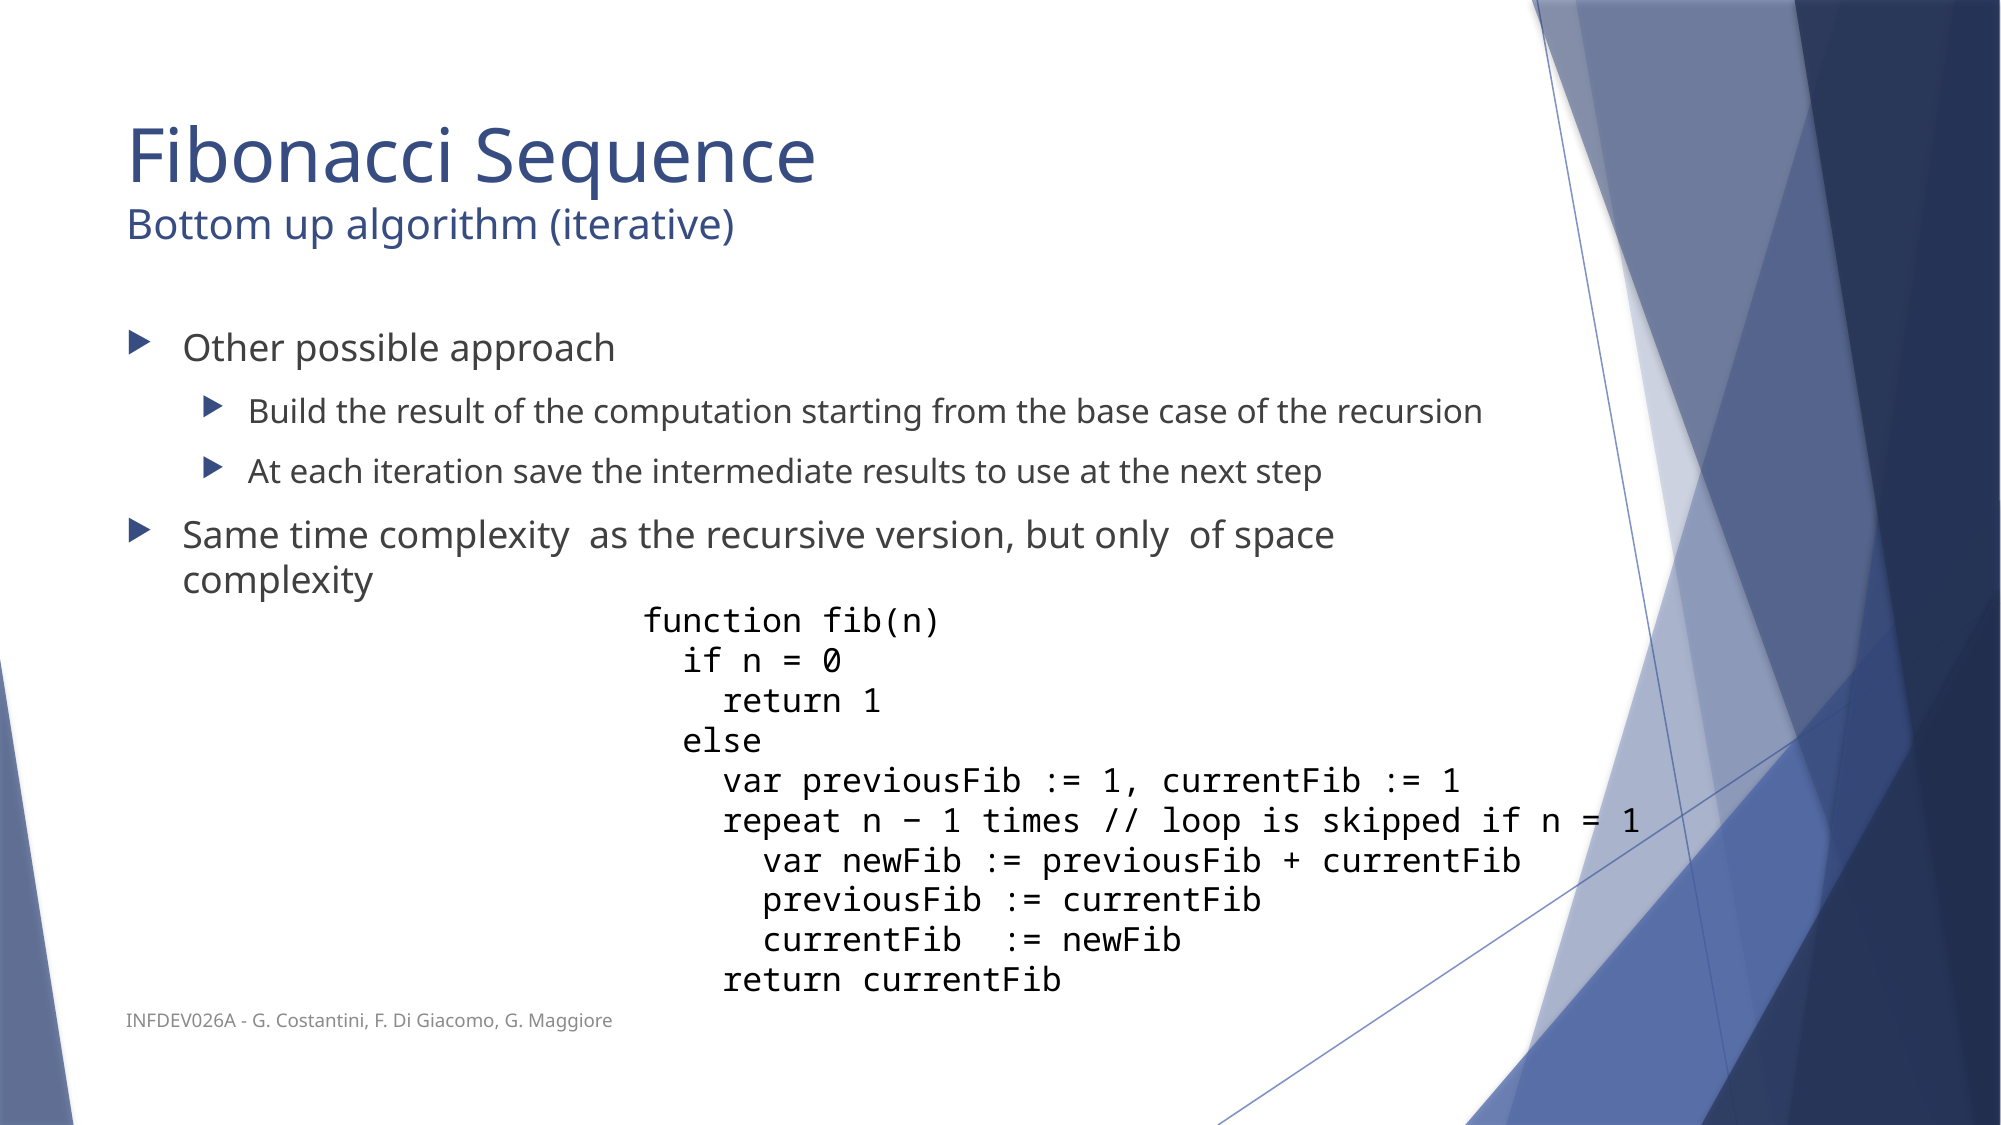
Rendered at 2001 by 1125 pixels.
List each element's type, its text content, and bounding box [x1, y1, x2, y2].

footer INFDEV026A - G. Costantini, F. Di Giacomo, G. Maggiore [111, 991, 1145, 1051]
text_box function fib(n) if n = 0 return 1 else var previousFib := 1, currentFib := 1 repeat n − 1 times // loop is skipped if n = 1 var newFib := previousFib + currentFib previousFib := currentFib currentFib := newFib return currentFib [627, 591, 1853, 1006]
title Fibonacci Sequence Bottom up algorithm (iterative) [111, 99, 1522, 317]
